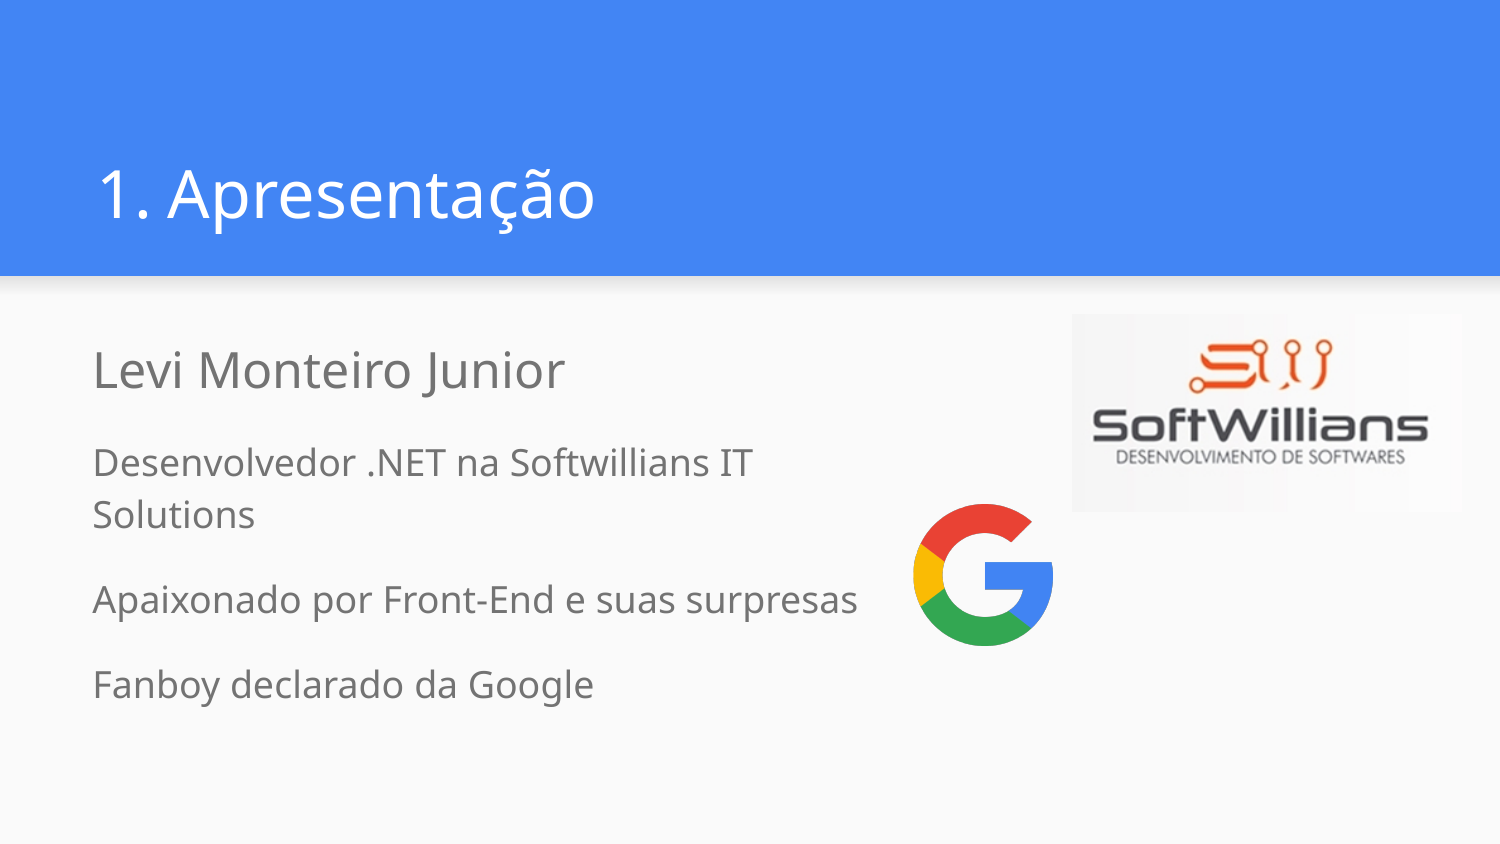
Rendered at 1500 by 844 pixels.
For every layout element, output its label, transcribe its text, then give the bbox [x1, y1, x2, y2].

picture [1072, 314, 1462, 512]
picture [905, 496, 1061, 652]
list Levi Monteiro Junior Desenvolvedor .NET na Softwillians IT Solutions Apaixonado por Front-End e suas surpresas Fanboy declarado da Google [77, 314, 906, 671]
title Apresentação [77, 121, 1427, 248]
